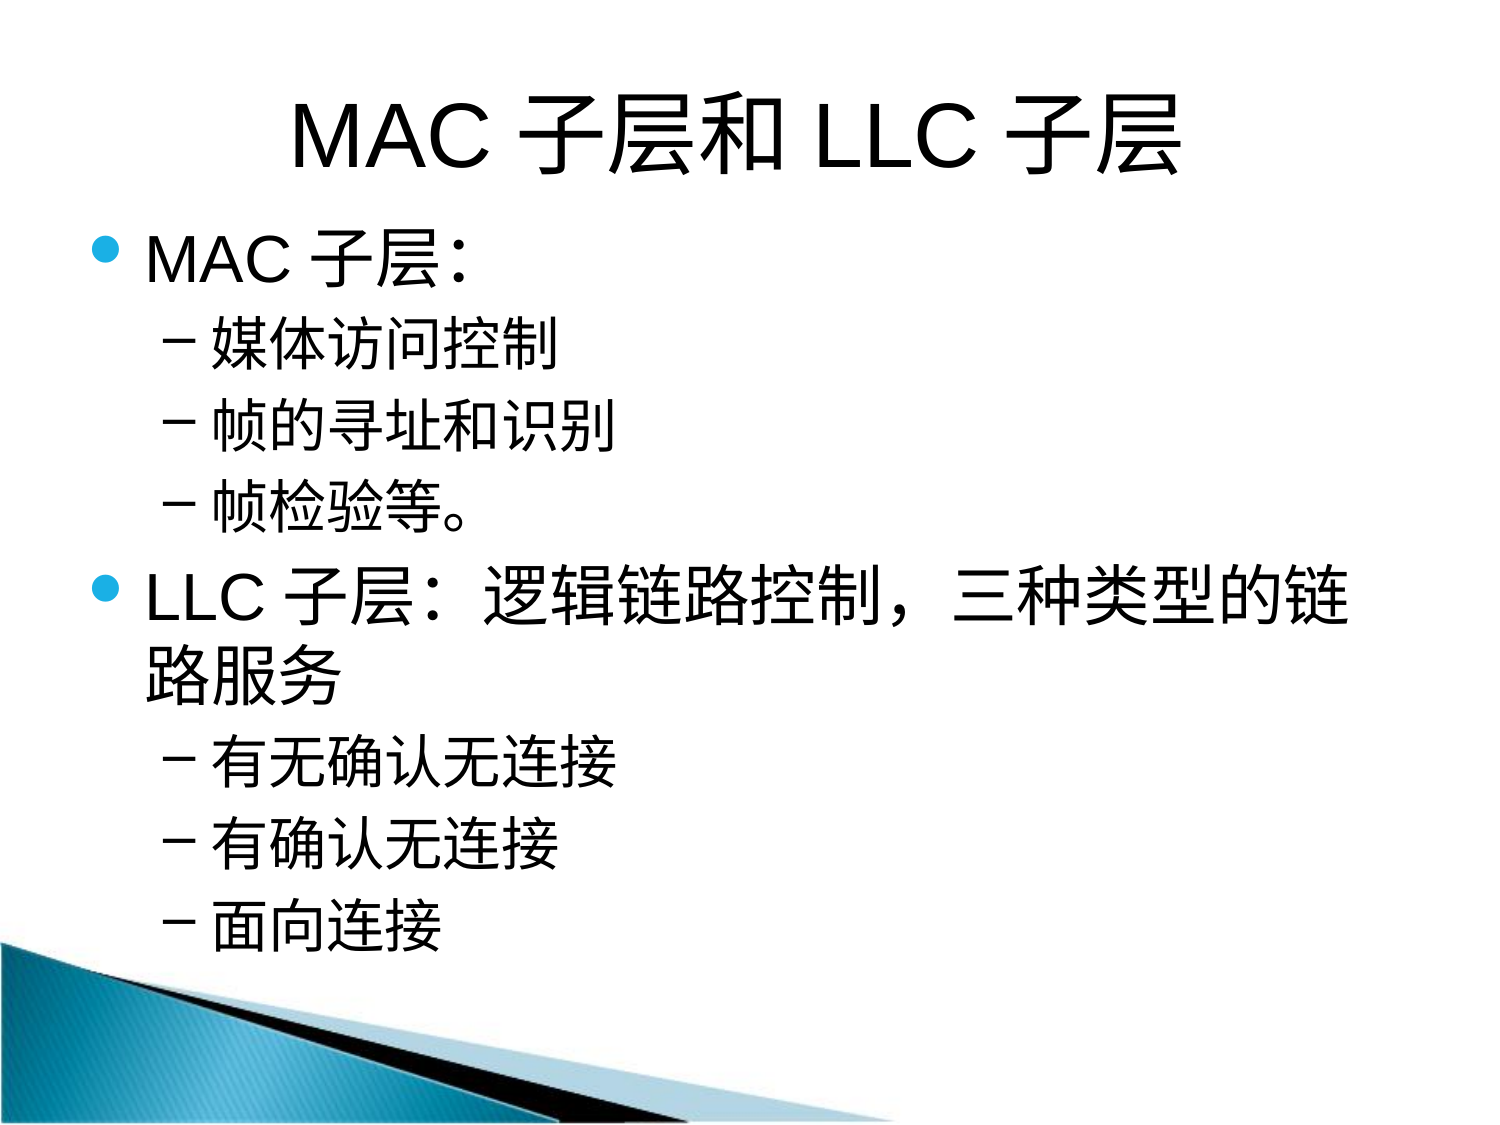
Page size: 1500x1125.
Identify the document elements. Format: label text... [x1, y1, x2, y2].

list MAC子层： 媒体访问控制 帧的寻址和识别 帧检验等。 LLC子层：逻辑链路控制，三种类型的链路服务 有无确认无连接 有确认无连接 面向连接 [72, 207, 1424, 951]
picture [0, 823, 914, 1125]
title MAC子层和LLC子层 [62, 37, 1413, 226]
